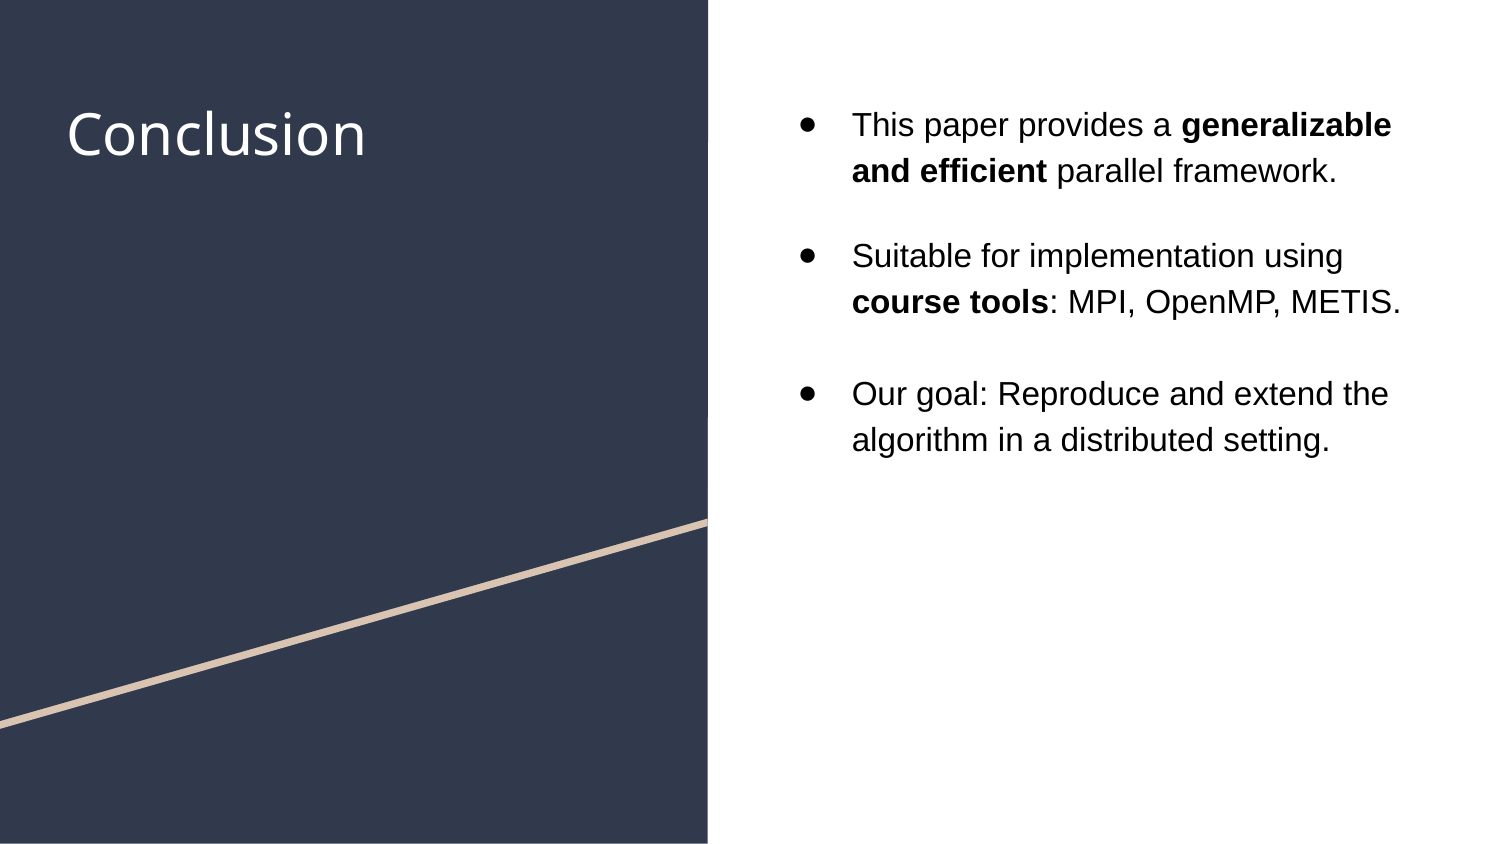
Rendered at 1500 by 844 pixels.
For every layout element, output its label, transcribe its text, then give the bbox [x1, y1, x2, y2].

list This paper provides a generalizable and efficient parallel framework. Suitable for implementation using course tools: MPI, OpenMP, METIS. Our goal: Reproduce and extend the algorithm in a distributed setting. [761, 82, 1446, 755]
title Conclusion [51, 82, 660, 494]
